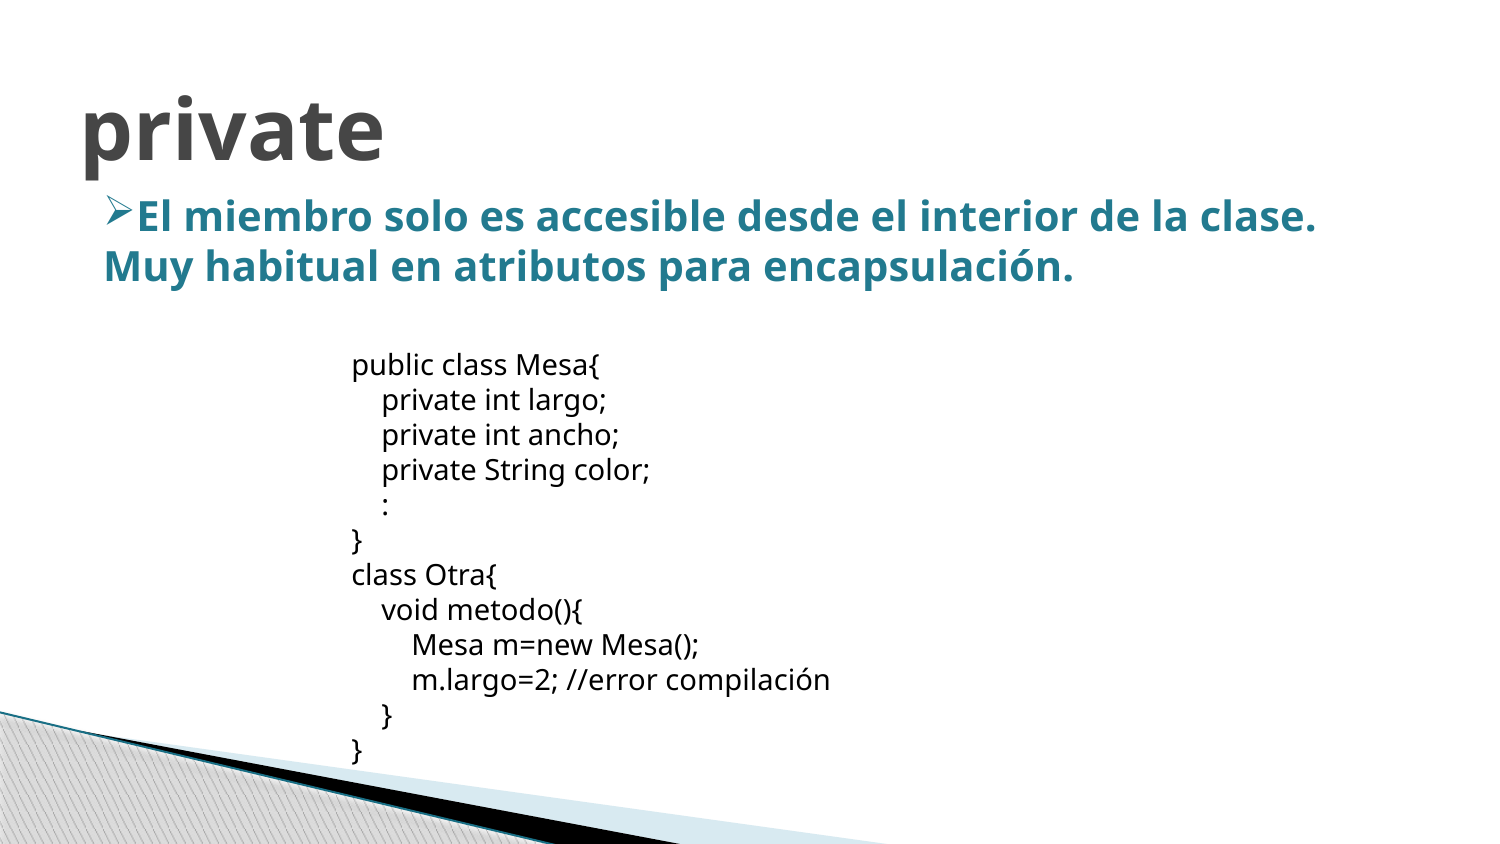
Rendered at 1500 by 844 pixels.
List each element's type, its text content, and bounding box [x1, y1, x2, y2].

text_box El miembro solo es accesible desde el interior de la clase. Muy habitual en atributos para encapsulación. [88, 182, 1423, 564]
text_box private [64, 67, 1424, 201]
text_box public class Mesa{ private int largo; private int ancho; private String color; : } class Otra{ void metodo(){ Mesa m=new Mesa(); m.largo=2; //error compilación } } [336, 339, 975, 774]
